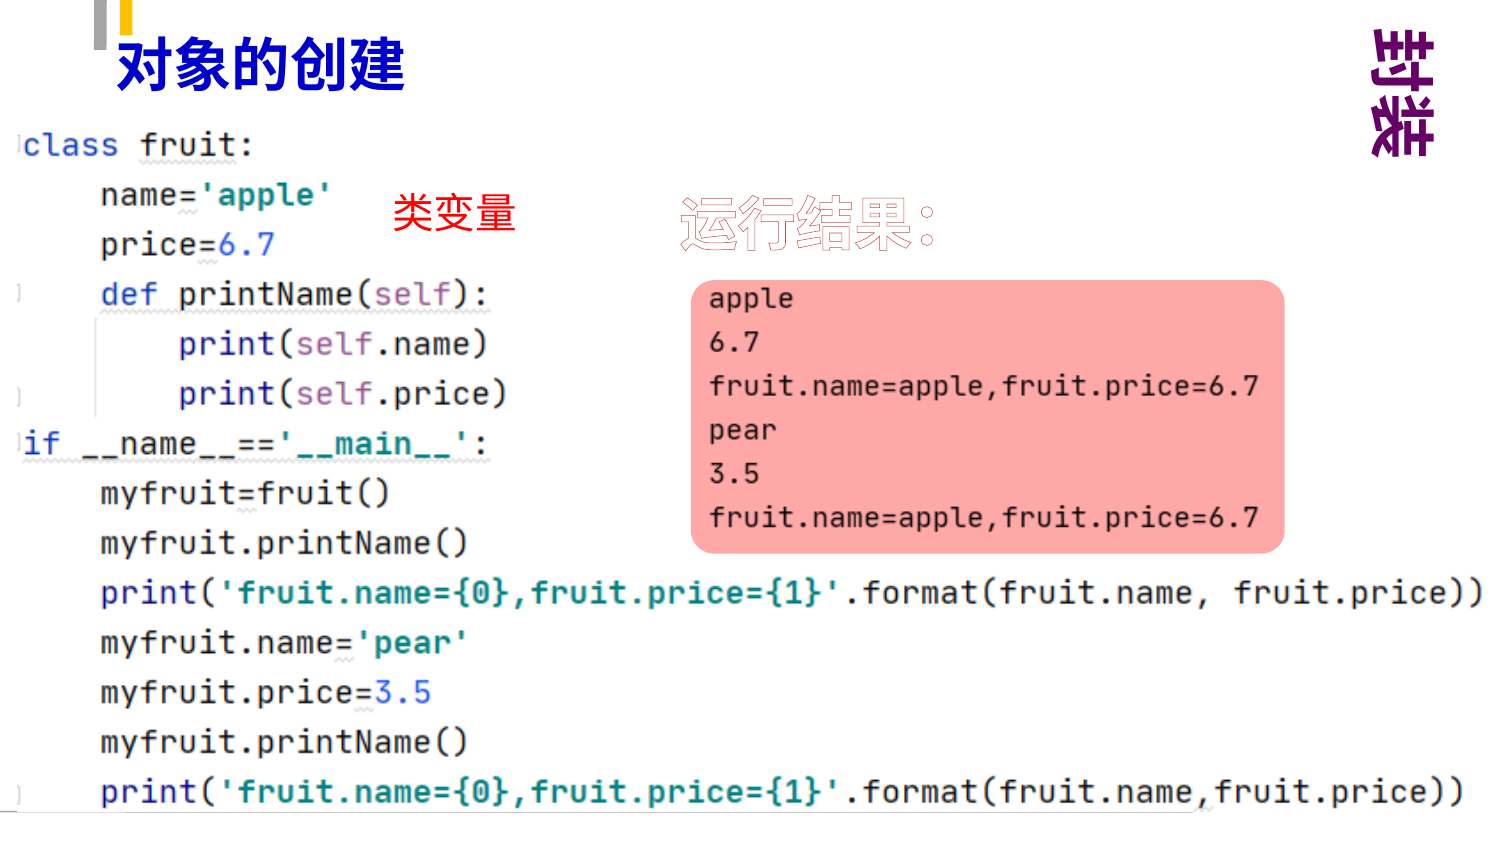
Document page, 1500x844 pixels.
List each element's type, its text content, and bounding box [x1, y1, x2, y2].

picture [17, 126, 1490, 812]
title 对象的创建 [100, 16, 809, 110]
text_box 封装 [1340, 12, 1452, 124]
